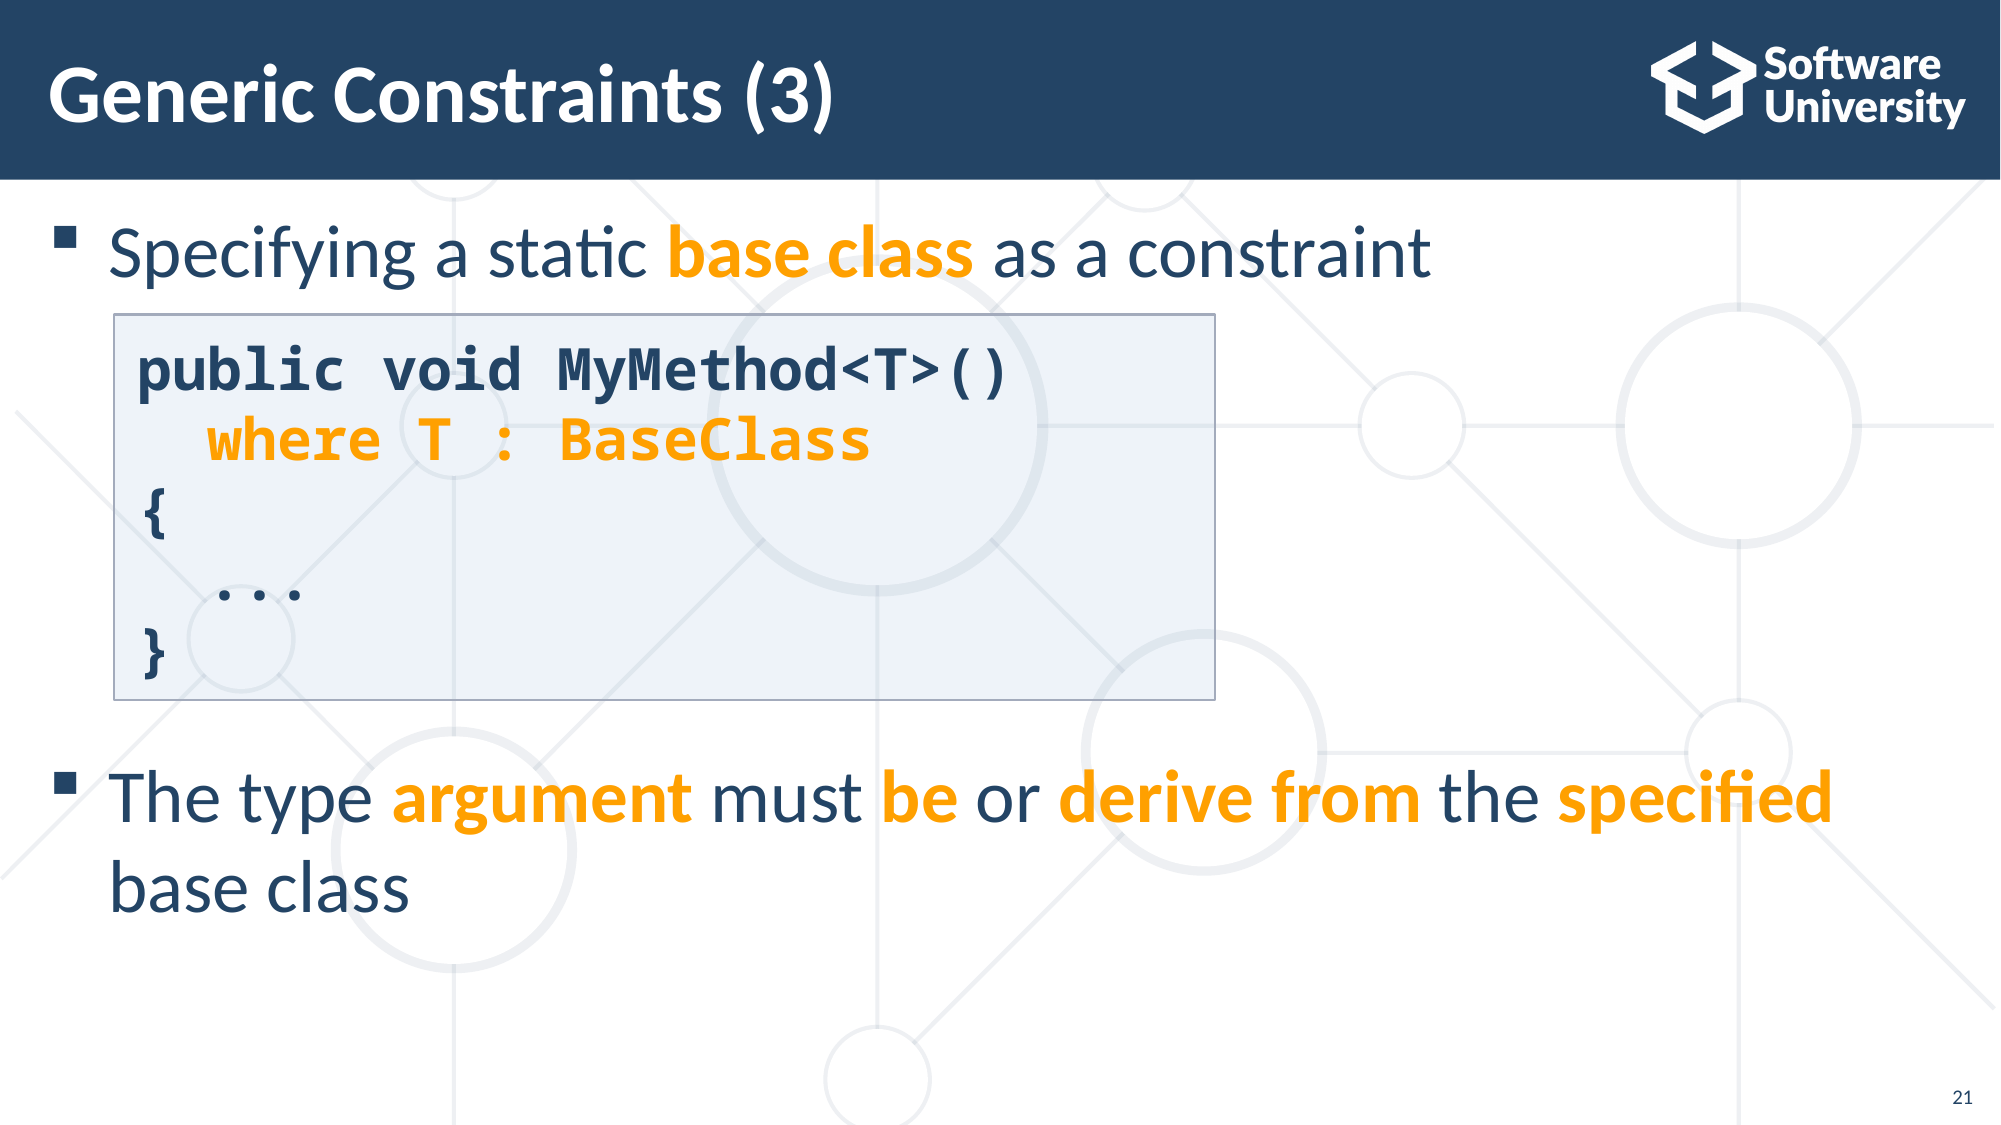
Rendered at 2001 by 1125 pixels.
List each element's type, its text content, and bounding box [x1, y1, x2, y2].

slide_number 21 [1927, 1067, 1989, 1117]
list Specifying a static base class as a constraint The type argument must be or derive from the specified base class [31, 196, 1970, 1104]
title Generic Constraints (3) [31, 16, 1625, 162]
text_box public void MyMethod<T>() where T : BaseClass { ... } [114, 314, 1216, 701]
picture [1651, 41, 1966, 134]
